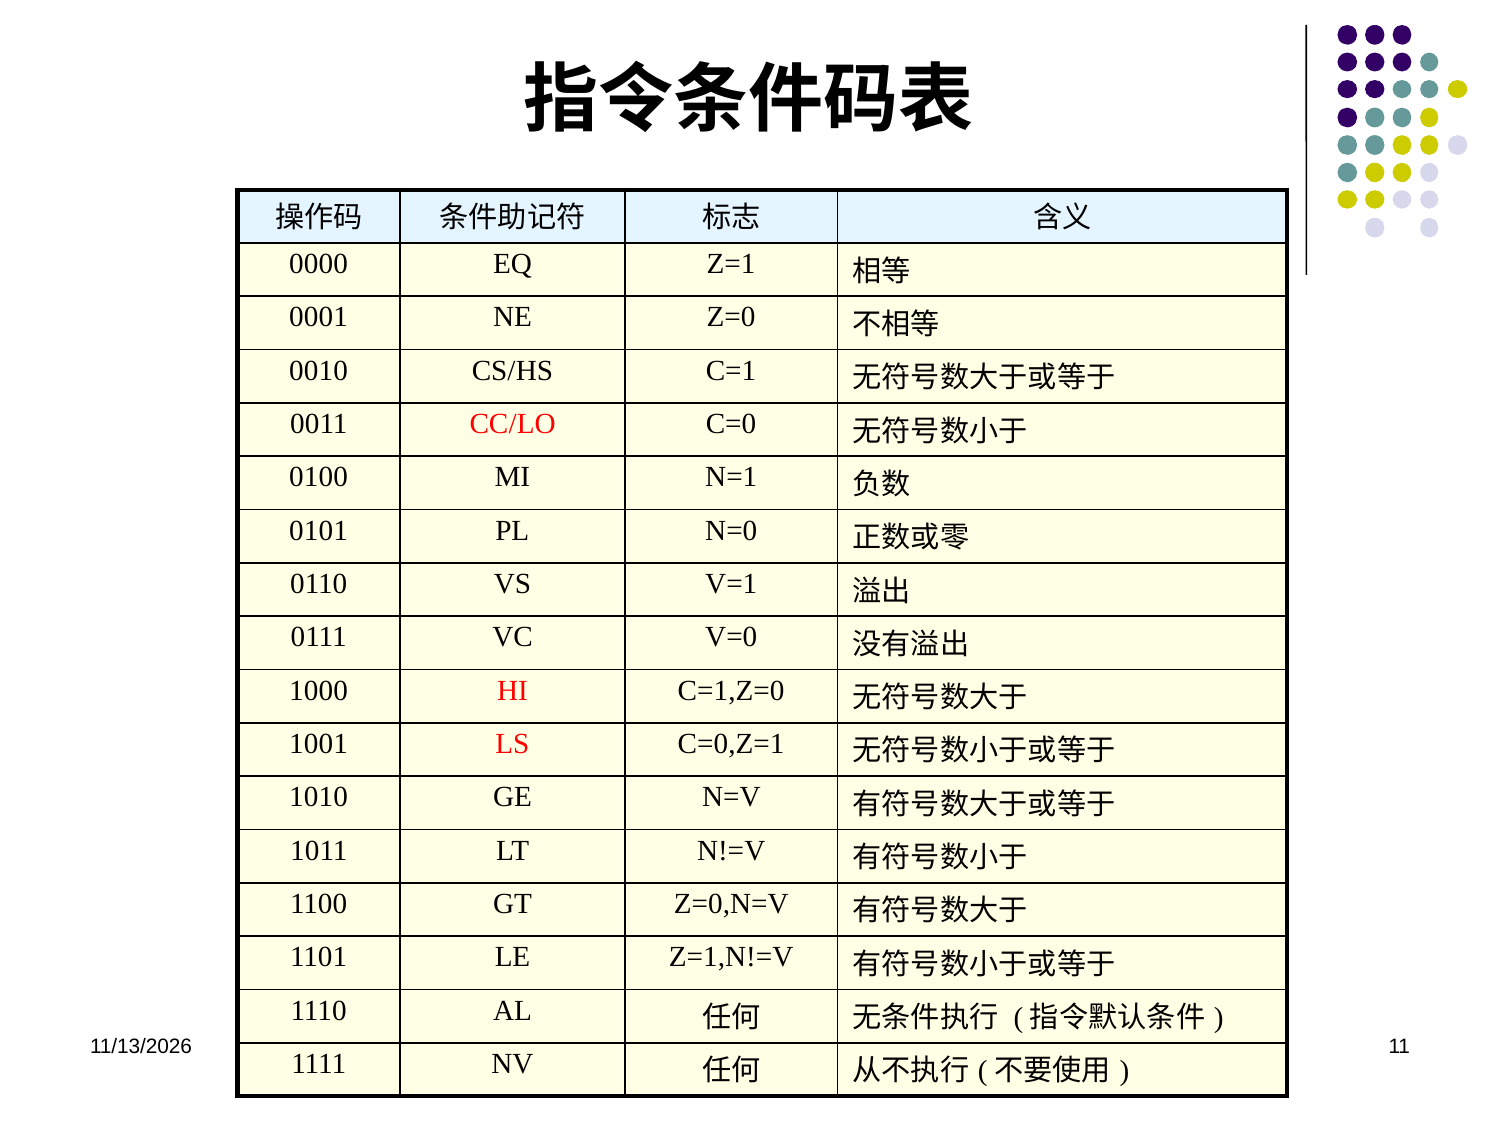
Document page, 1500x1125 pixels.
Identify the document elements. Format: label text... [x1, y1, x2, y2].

table_cell PL [401, 510, 624, 562]
table_cell N=V [626, 777, 837, 829]
table_cell Z=0,N=V [626, 884, 837, 935]
table_cell MI [401, 457, 624, 509]
table_cell GE [401, 777, 624, 829]
table_cell 0100 [240, 457, 399, 509]
table_cell 1010 [240, 777, 399, 829]
table_cell 无符号数大于或等于 [838, 350, 1285, 402]
table_cell 有符号数小于或等于 [838, 937, 1285, 989]
table_cell 1001 [240, 724, 399, 775]
table_cell 负数 [838, 457, 1285, 509]
table_cell 不相等 [838, 297, 1285, 349]
table_header 含义 [838, 192, 1285, 242]
table_cell 1100 [240, 884, 399, 935]
table_cell N!=V [626, 830, 837, 882]
table_cell 溢出 [838, 564, 1285, 615]
table_cell 1011 [240, 830, 399, 882]
table_cell VS [401, 564, 624, 615]
table_cell 有符号数小于 [838, 830, 1285, 882]
table_cell C=1 [626, 350, 837, 402]
table_cell C=0 [626, 404, 837, 455]
table_cell N=1 [626, 457, 837, 509]
table_cell 0010 [240, 350, 399, 402]
table_cell N=0 [626, 510, 837, 562]
table_cell V=1 [626, 564, 837, 615]
table_cell NE [401, 297, 624, 349]
table_cell 无符号数小于或等于 [838, 724, 1285, 775]
table_cell 无条件执行 (指令默认条件) [838, 990, 1285, 1042]
table_cell 任何 [626, 990, 837, 1042]
table_cell AL [401, 990, 624, 1042]
table_cell 从不执行(不要使用) [838, 1044, 1285, 1094]
slide_number 11 [1074, 1024, 1426, 1101]
table_cell V=0 [626, 617, 837, 669]
table_header 标志 [626, 192, 837, 242]
table_cell 1110 [240, 990, 399, 1042]
table_cell 有符号数大于或等于 [838, 777, 1285, 829]
table_cell 无符号数小于 [838, 404, 1285, 455]
table_cell Z=0 [626, 297, 837, 349]
table_cell 1111 [240, 1044, 399, 1094]
table_cell HI [401, 670, 624, 722]
table_cell VC [401, 617, 624, 669]
table_cell 任何 [626, 1044, 837, 1094]
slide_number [74, 1024, 426, 1101]
table_cell 0001 [240, 297, 399, 349]
table_cell LE [401, 937, 624, 989]
table_cell 正数或零 [838, 510, 1285, 562]
table_cell CS/HS [401, 350, 624, 402]
table_header 操作码 [240, 192, 399, 242]
table_cell LS [401, 724, 624, 775]
table_cell 0000 [240, 244, 399, 295]
text_box 指令条件码表 [230, 42, 1268, 143]
table_cell 没有溢出 [838, 617, 1285, 669]
table_cell 无符号数大于 [838, 670, 1285, 722]
table_cell 0110 [240, 564, 399, 615]
table_cell 相等 [838, 244, 1285, 295]
table_cell 1101 [240, 937, 399, 989]
table_cell C=0,Z=1 [626, 724, 837, 775]
table_cell GT [401, 884, 624, 935]
table_cell 0101 [240, 510, 399, 562]
table_cell EQ [401, 244, 624, 295]
table_cell LT [401, 830, 624, 882]
table_cell C=1,Z=0 [626, 670, 837, 722]
table_cell 有符号数大于 [838, 884, 1285, 935]
table_cell 1000 [240, 670, 399, 722]
table_cell 0111 [240, 617, 399, 669]
table_cell Z=1 [626, 244, 837, 295]
table_cell Z=1,N!=V [626, 937, 837, 989]
table_cell 0011 [240, 404, 399, 455]
table_header 条件助记符 [401, 192, 624, 242]
table_cell CC/LO [401, 404, 624, 455]
table_cell NV [401, 1044, 624, 1094]
